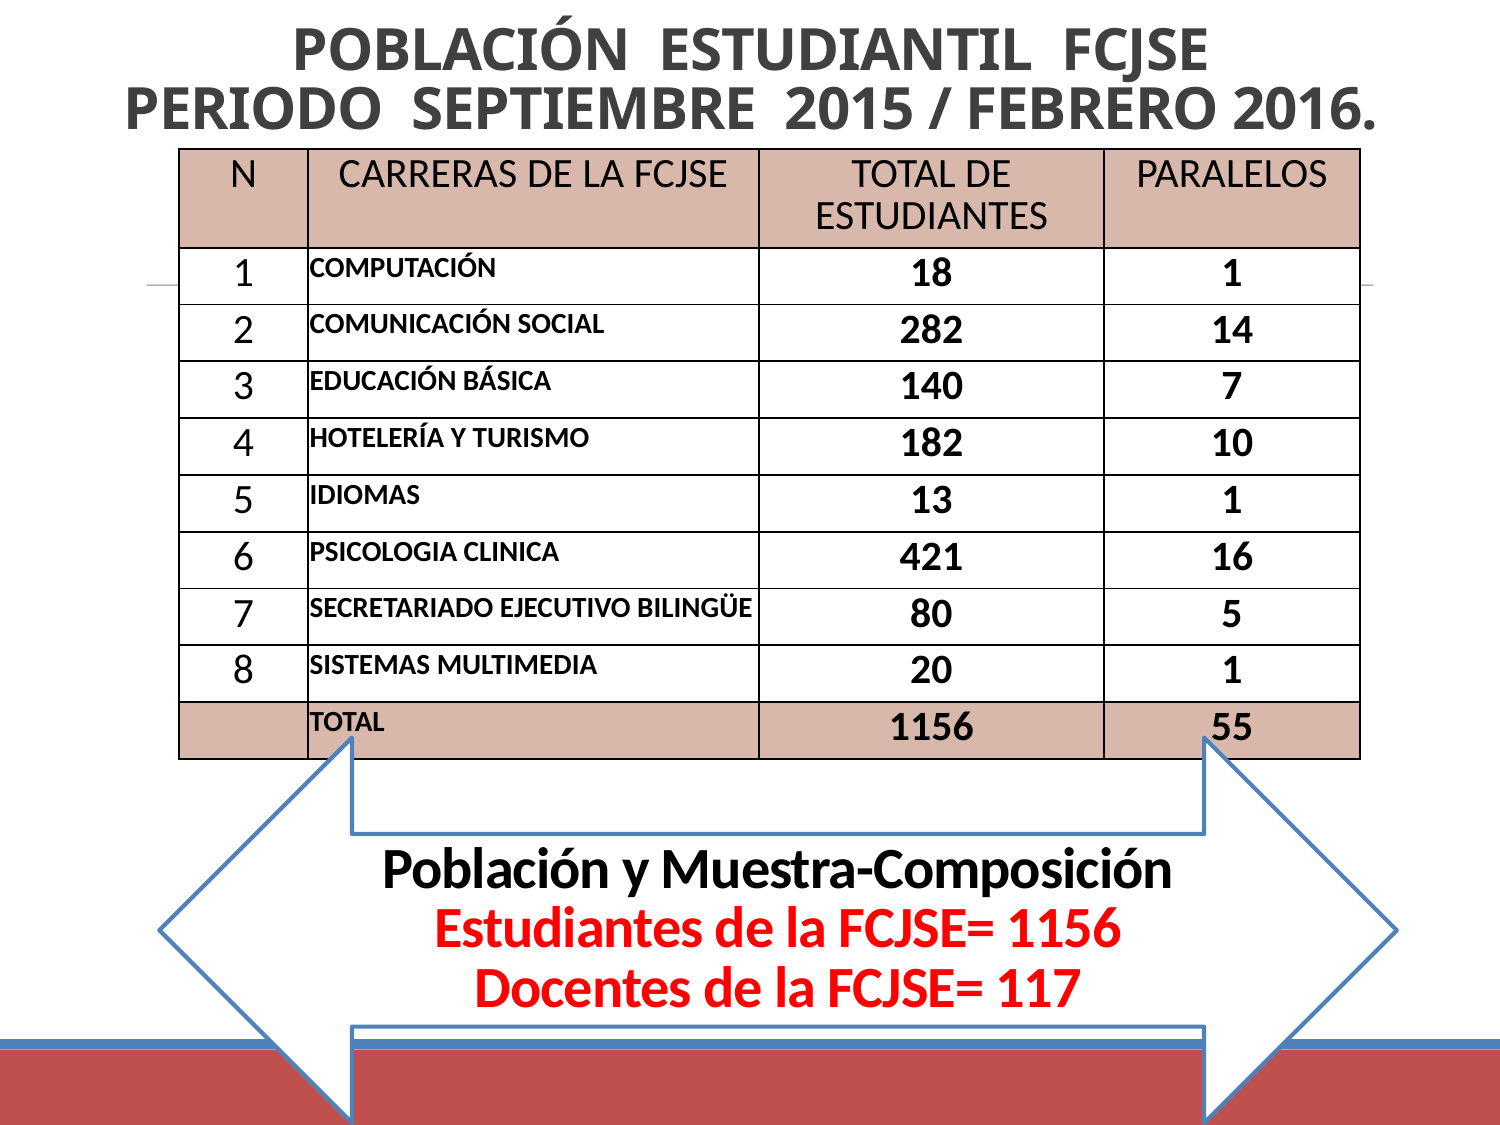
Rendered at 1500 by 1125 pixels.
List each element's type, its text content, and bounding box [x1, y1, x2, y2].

table_cell 3 [180, 362, 307, 417]
table_cell 1 [1105, 249, 1359, 304]
table_cell SECRETARIADO EJECUTIVO BILINGÜE [309, 589, 758, 644]
table_cell SISTEMAS MULTIMEDIA [309, 646, 758, 701]
table_cell HOTELERÍA Y TURISMO [309, 419, 758, 474]
table_cell COMPUTACIÓN [309, 249, 758, 304]
table_cell EDUCACIÓN BÁSICA [309, 362, 758, 417]
table_cell 1 [1105, 646, 1359, 701]
table_cell 14 [1105, 305, 1359, 360]
table_cell 13 [760, 476, 1103, 531]
table_cell 20 [760, 646, 1103, 701]
table_cell 16 [1105, 533, 1359, 588]
table_cell [180, 703, 307, 758]
text_box POBLACIÓN ESTUDIANTIL FCJSE PERIODO SEPTIEMBRE 2015 / FEBRERO 2016. [1, 5, 1500, 149]
table_cell 4 [180, 419, 307, 474]
table_cell TOTAL [309, 703, 758, 758]
table_cell 55 [1105, 703, 1359, 758]
table_cell 182 [760, 419, 1103, 474]
table_cell 140 [760, 362, 1103, 417]
table_cell 5 [1105, 589, 1359, 644]
table_cell 6 [180, 533, 307, 588]
table_header PARALELOS [1105, 150, 1359, 247]
table_cell 7 [1105, 362, 1359, 417]
table_cell 1 [180, 249, 307, 304]
table_cell 2 [180, 305, 307, 360]
table_header TOTAL DE ESTUDIANTES [760, 150, 1103, 247]
table_cell 282 [760, 305, 1103, 360]
table_cell 8 [180, 646, 307, 701]
table_cell 1 [1105, 476, 1359, 531]
table_header N [180, 150, 307, 247]
table_cell 10 [1105, 419, 1359, 474]
table_cell 7 [180, 589, 307, 644]
table_header CARRERAS DE LA FCJSE [309, 150, 758, 247]
table_cell PSICOLOGIA CLINICA [309, 533, 758, 588]
text_box Población y Muestra-Composición Estudiantes de la FCJSE= 1156 Docentes de la FCJSE= 117 [157, 735, 1399, 1125]
table_cell COMUNICACIÓN SOCIAL [309, 305, 758, 360]
table_cell 80 [760, 589, 1103, 644]
table_cell IDIOMAS [309, 476, 758, 531]
table_cell 1156 [760, 703, 1103, 758]
table_cell 5 [180, 476, 307, 531]
table_cell 421 [760, 533, 1103, 588]
table_cell 18 [760, 249, 1103, 304]
